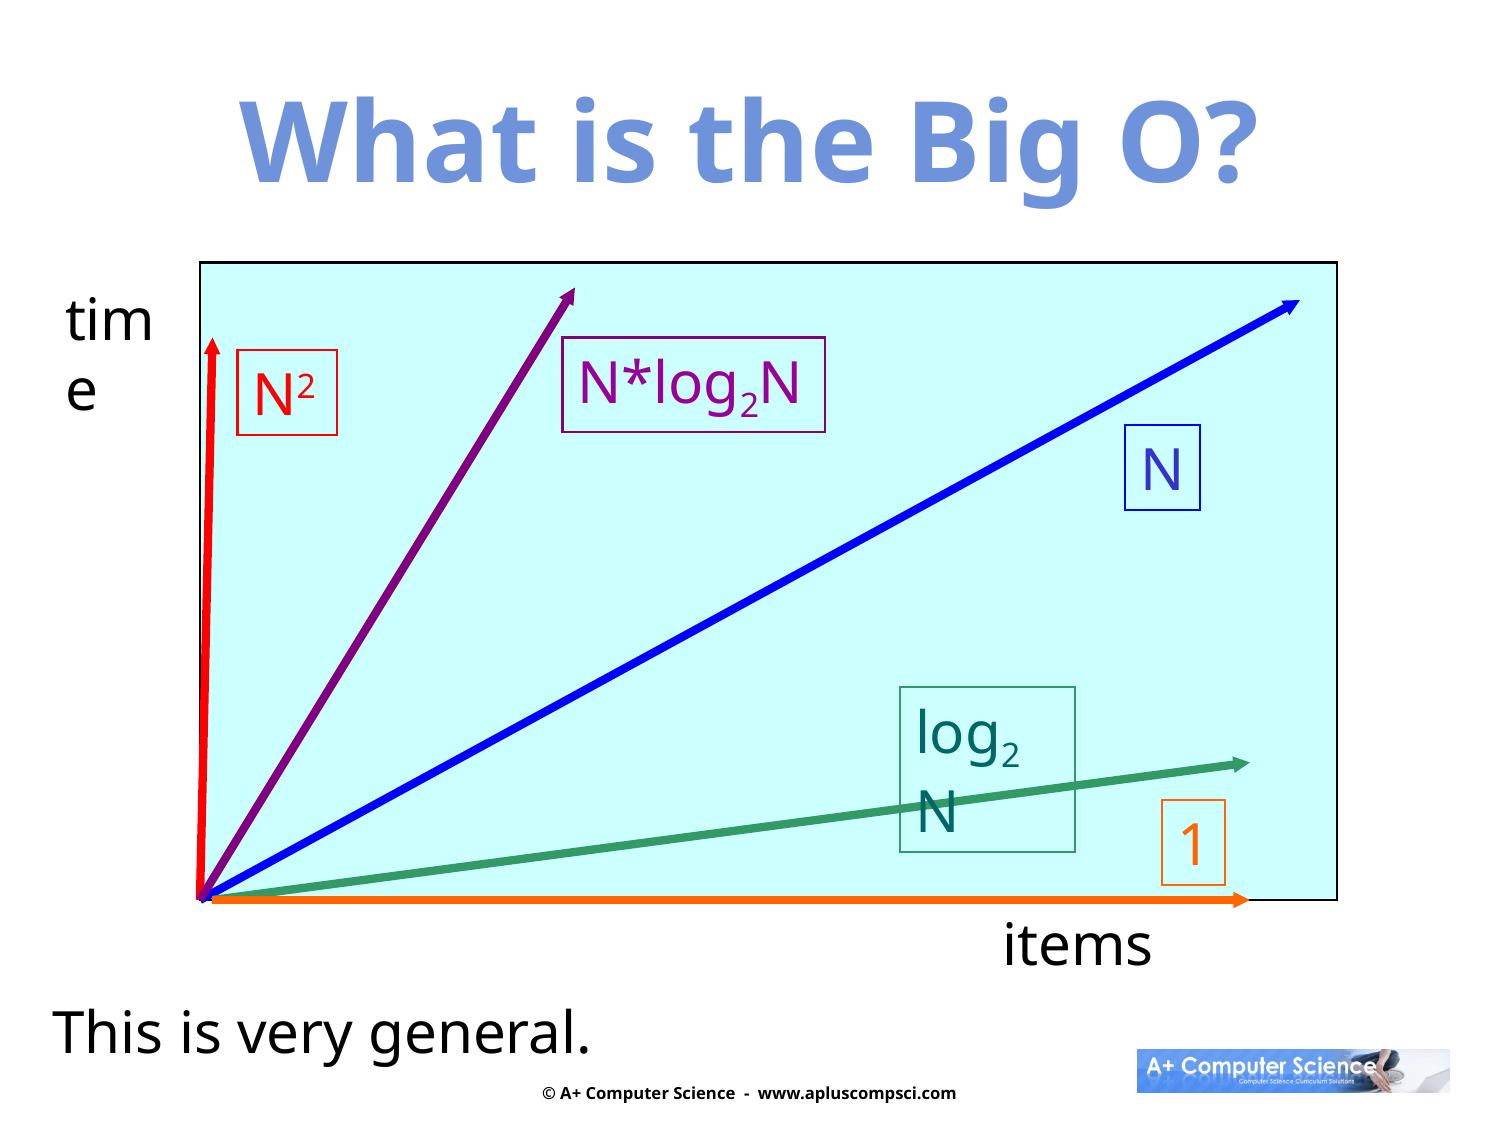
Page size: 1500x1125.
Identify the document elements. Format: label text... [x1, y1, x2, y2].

text_box This is very general. [37, 987, 650, 1073]
text_box [199, 262, 1338, 900]
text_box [199, 287, 576, 901]
picture [1137, 1049, 1450, 1093]
text_box time [49, 274, 200, 430]
text_box items [987, 911, 1188, 985]
footer © A+ Computer Science - www.apluscompsci.com [512, 1025, 988, 1100]
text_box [579, 762, 1251, 899]
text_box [579, 299, 1301, 901]
text_box What is the Big O? [0, 62, 1500, 213]
